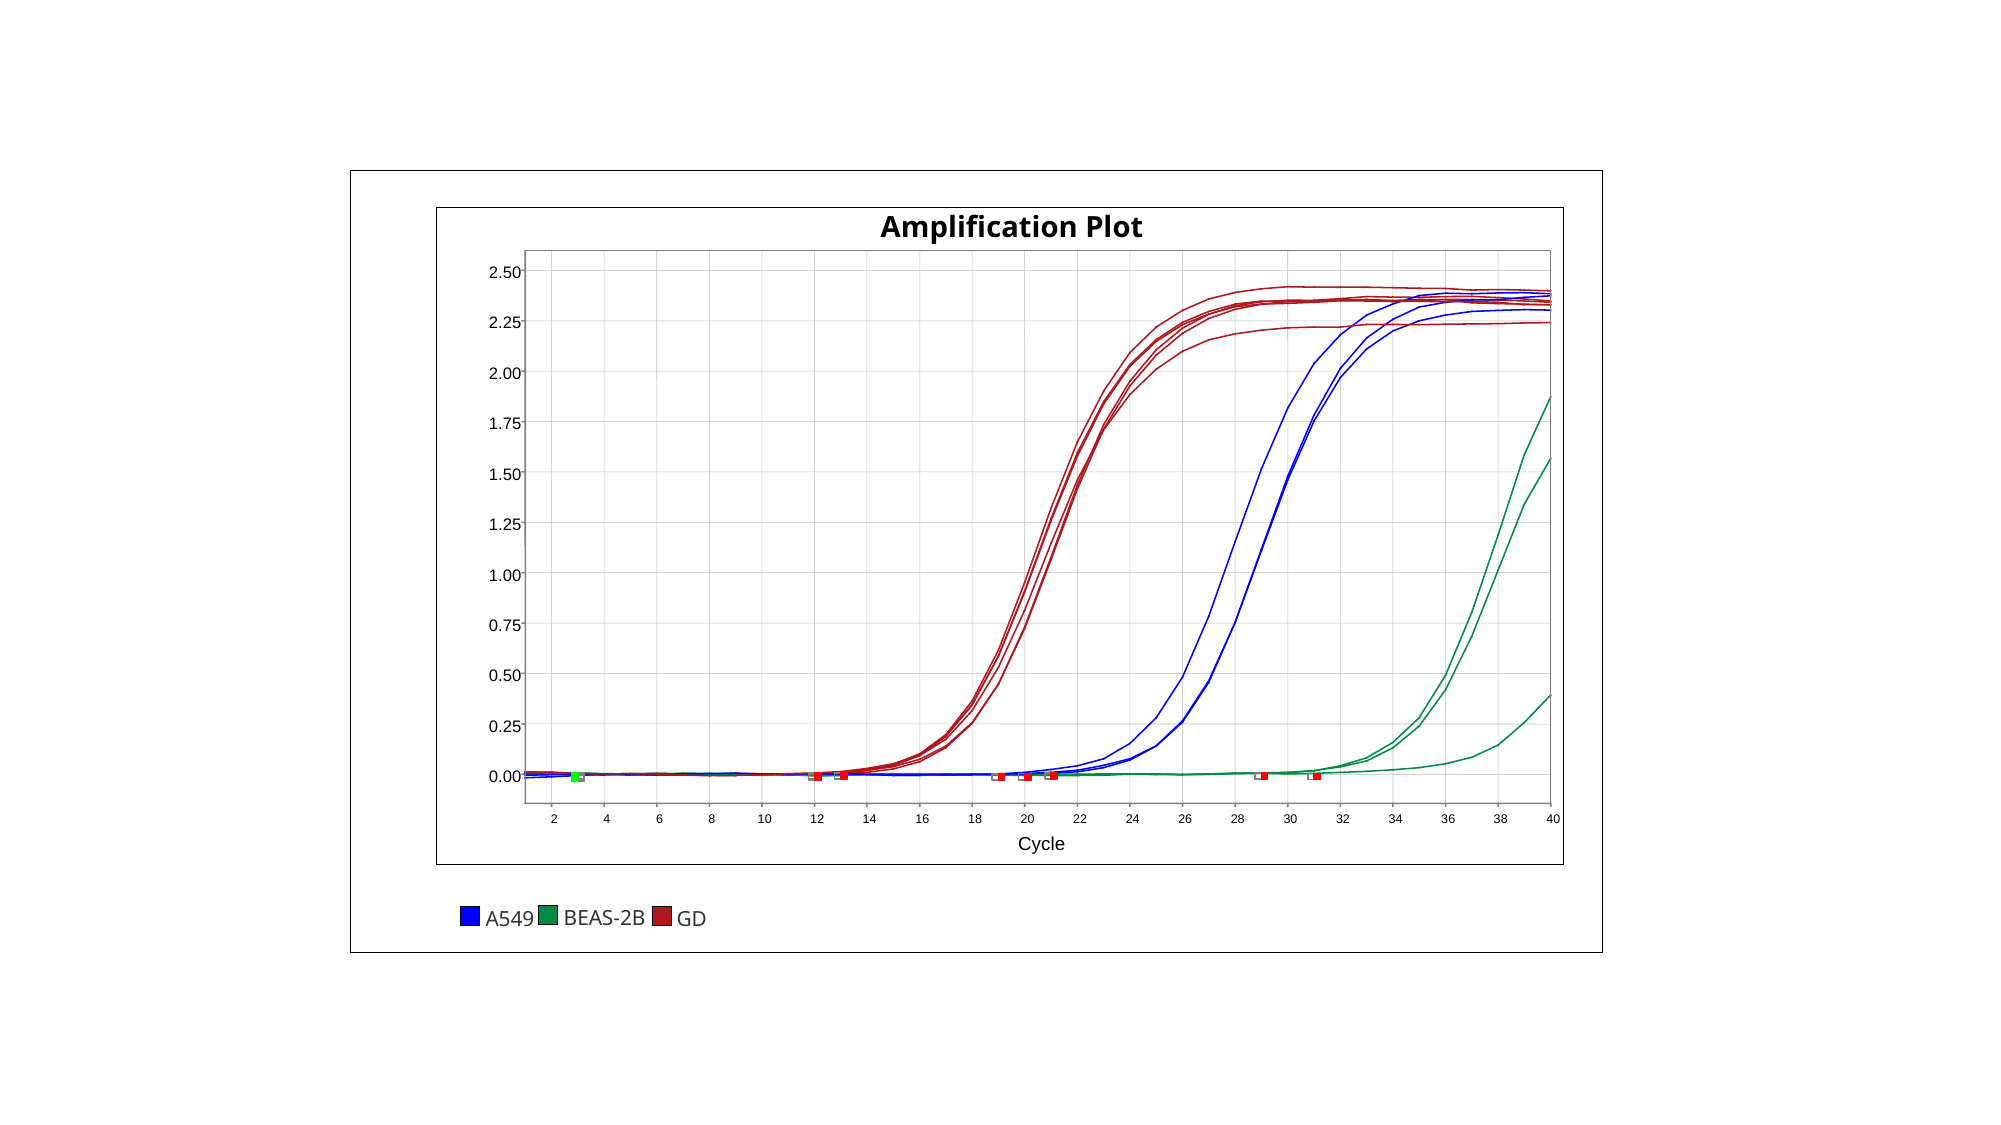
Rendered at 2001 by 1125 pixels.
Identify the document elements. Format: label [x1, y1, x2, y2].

text_box [350, 170, 1626, 954]
